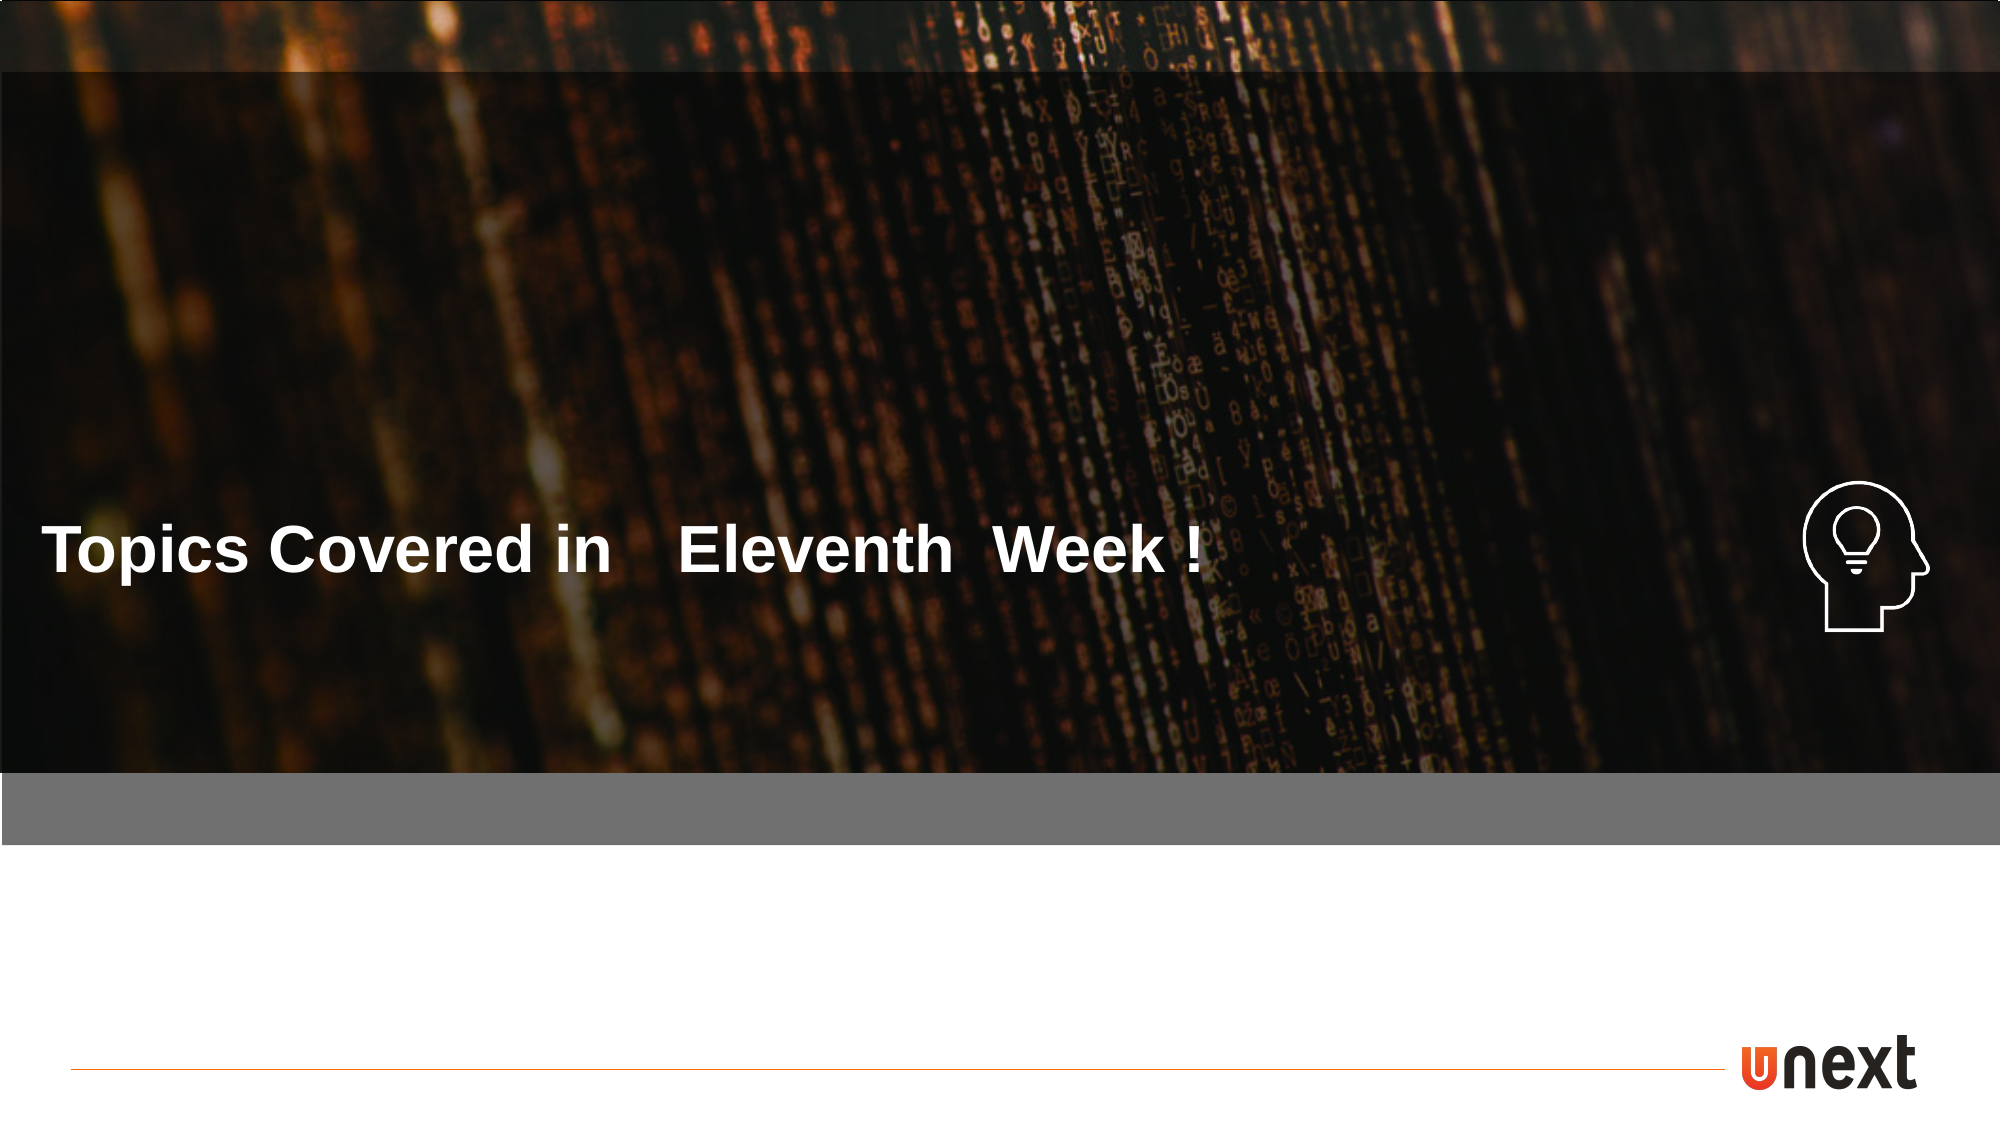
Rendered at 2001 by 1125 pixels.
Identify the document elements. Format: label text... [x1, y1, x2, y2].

picture [1742, 1035, 1917, 1090]
picture [0, 0, 2000, 773]
list Topics Covered in Eleventh Week ! [26, 498, 1776, 595]
